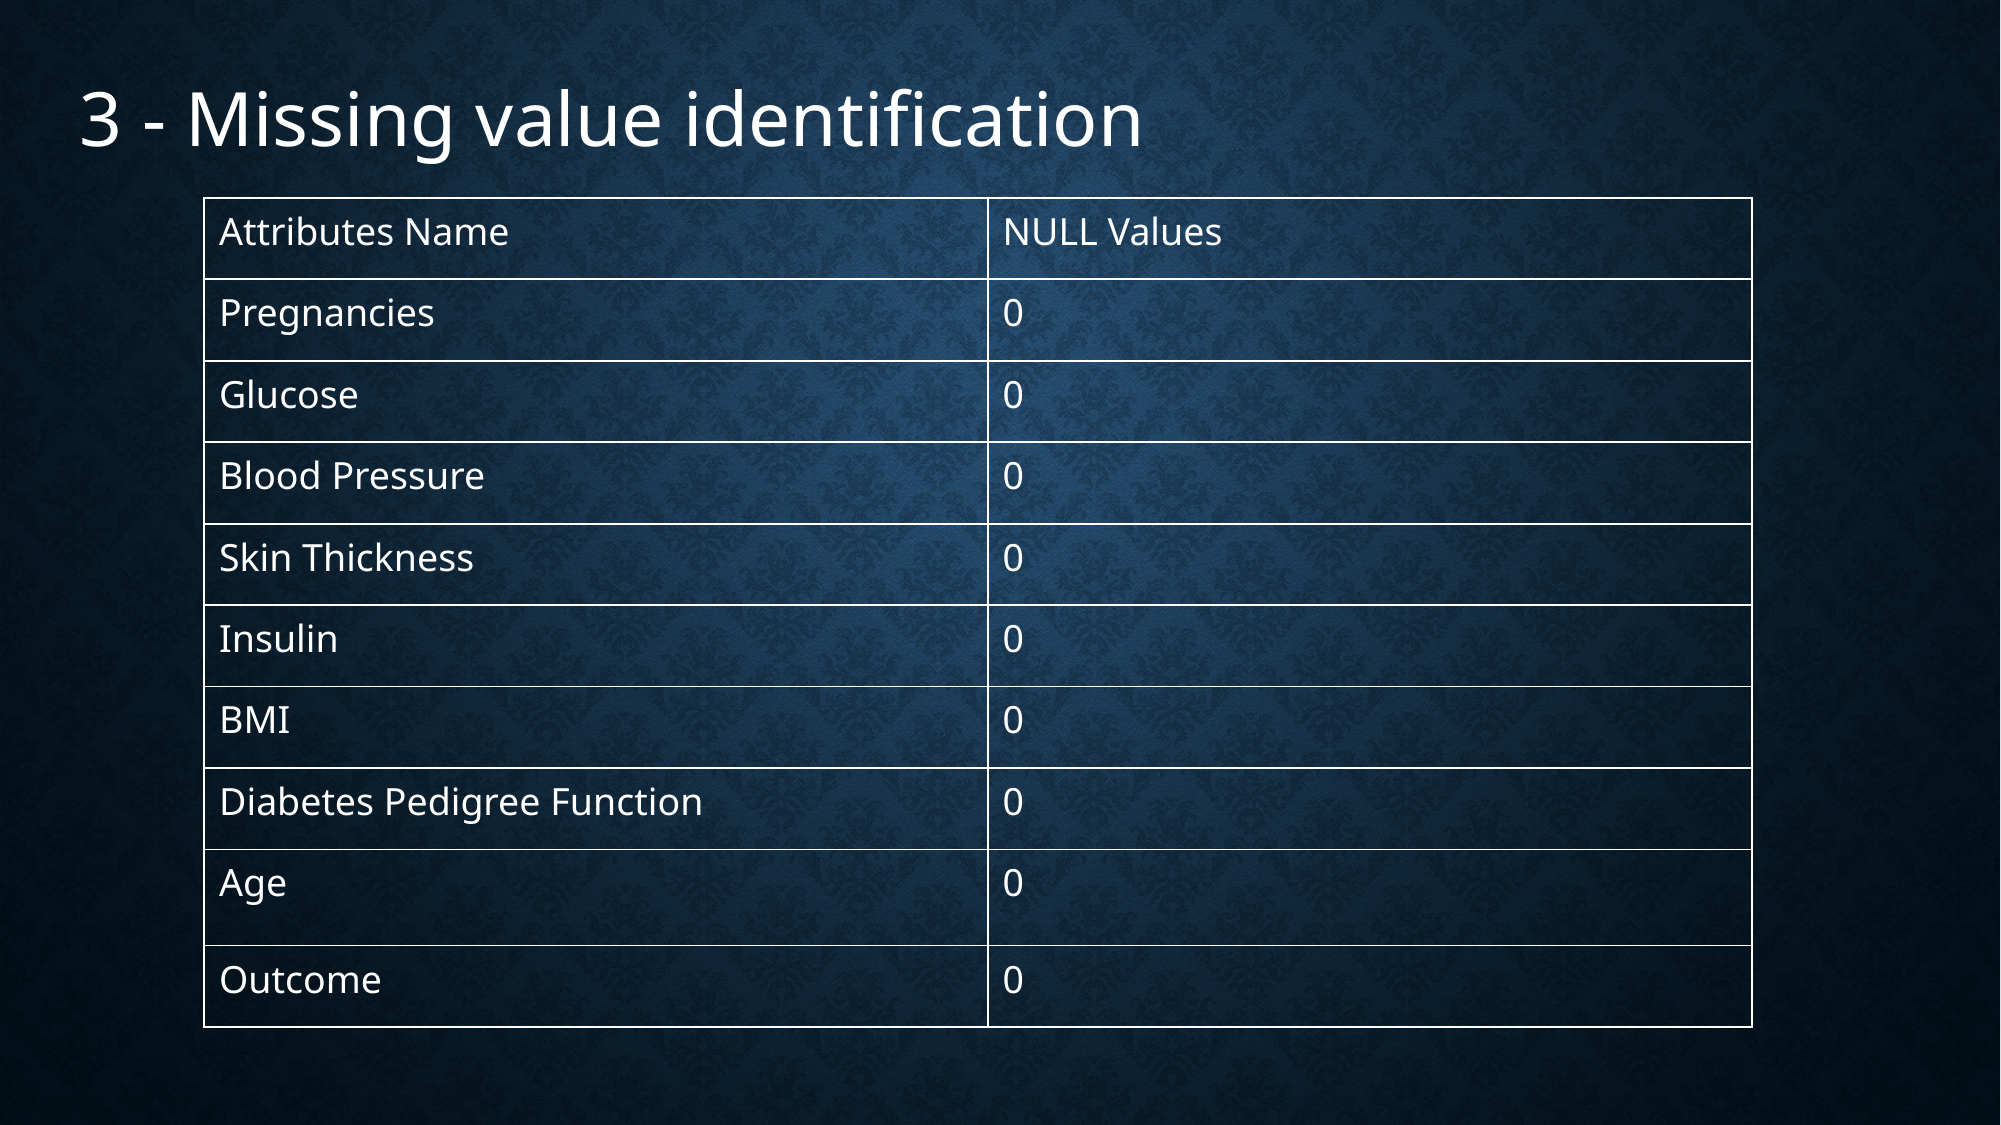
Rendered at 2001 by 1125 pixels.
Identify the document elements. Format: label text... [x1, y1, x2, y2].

table_cell Diabetes Pedigree Function [205, 769, 987, 849]
table_header Attributes Name [205, 199, 987, 278]
table_cell 0 [989, 443, 1751, 523]
table_header NULL Values [989, 199, 1751, 278]
table_cell Pregnancies [205, 280, 987, 360]
table_cell 0 [989, 946, 1751, 1026]
table_cell 0 [989, 525, 1751, 604]
table_cell 0 [989, 362, 1751, 441]
table_cell Age [205, 850, 987, 945]
table_cell 0 [989, 769, 1751, 849]
table_cell Skin Thickness [205, 525, 987, 604]
list 3 - Missing value identification [64, 45, 1955, 1080]
table_cell Outcome [205, 946, 987, 1026]
table_cell 0 [989, 687, 1751, 767]
table_cell Insulin [205, 606, 987, 686]
table_cell BMI [205, 687, 987, 767]
table_cell Glucose [205, 362, 987, 441]
table_cell Blood Pressure [205, 443, 987, 523]
table_cell 0 [989, 280, 1751, 360]
table_cell 0 [989, 606, 1751, 686]
table_cell 0 [989, 850, 1751, 945]
